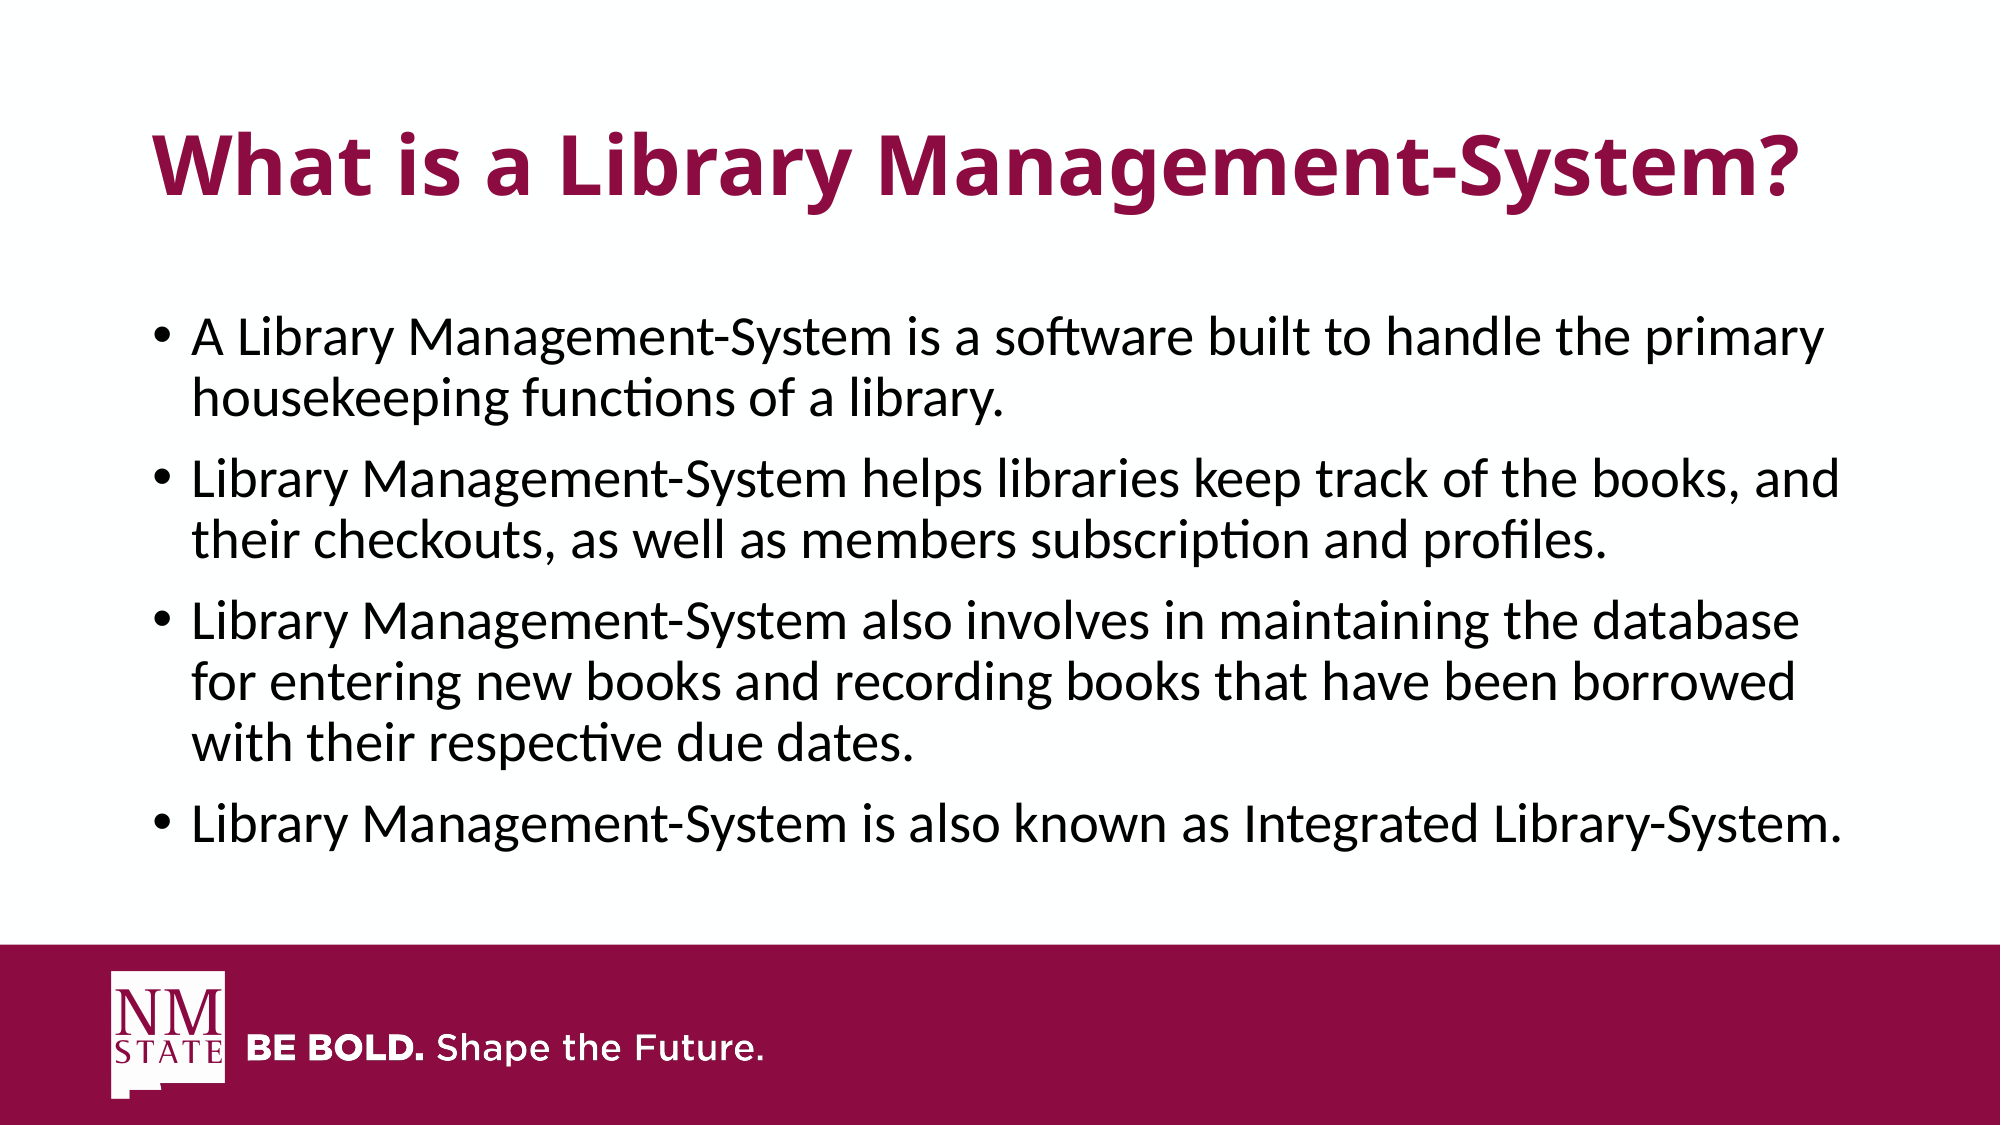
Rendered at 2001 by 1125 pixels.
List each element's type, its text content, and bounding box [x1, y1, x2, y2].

picture [111, 971, 225, 1099]
picture [246, 1014, 763, 1089]
list A Library Management-System is a software built to handle the primary housekeeping functions of a library. Library Management-System helps libraries keep track of the books, and their checkouts, as well as members subscription and profiles. Library Management-System also involves in maintaining the database for entering new books and recording books that have been borrowed with their respective due dates. Library Management-System is also known as Integrated Library-System. [137, 299, 1863, 877]
title What is a Library Management-System? [137, 59, 1863, 278]
